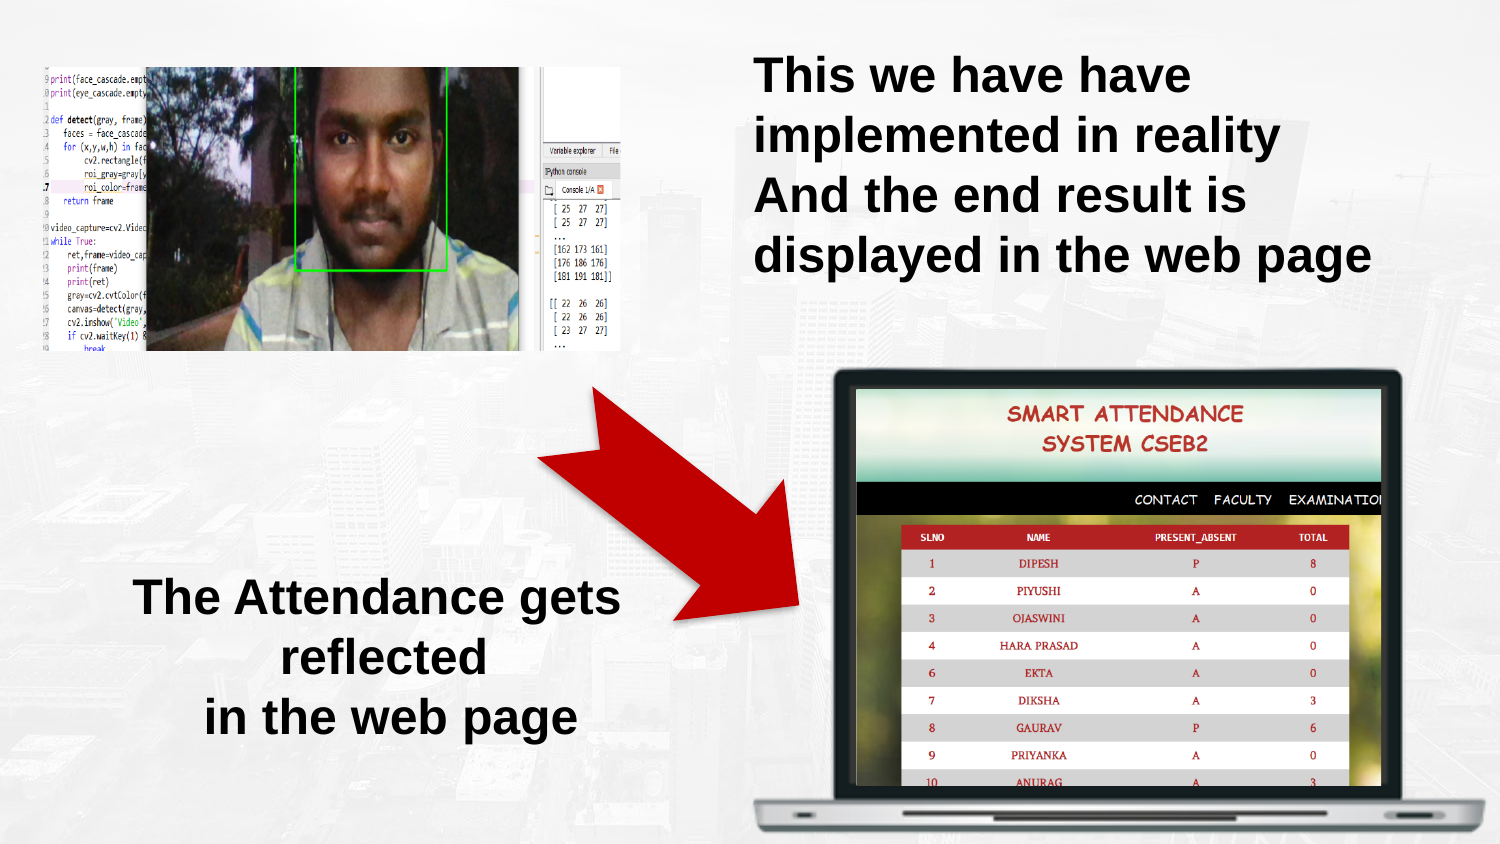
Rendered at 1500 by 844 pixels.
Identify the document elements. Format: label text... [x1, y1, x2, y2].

picture [0, 0, 1500, 844]
text_box [536, 456, 543, 463]
text_box This we have have implemented in reality And the end result is displayed in the web page [738, 35, 1396, 291]
text_box The Attendance gets reflected in the web page [117, 557, 543, 753]
